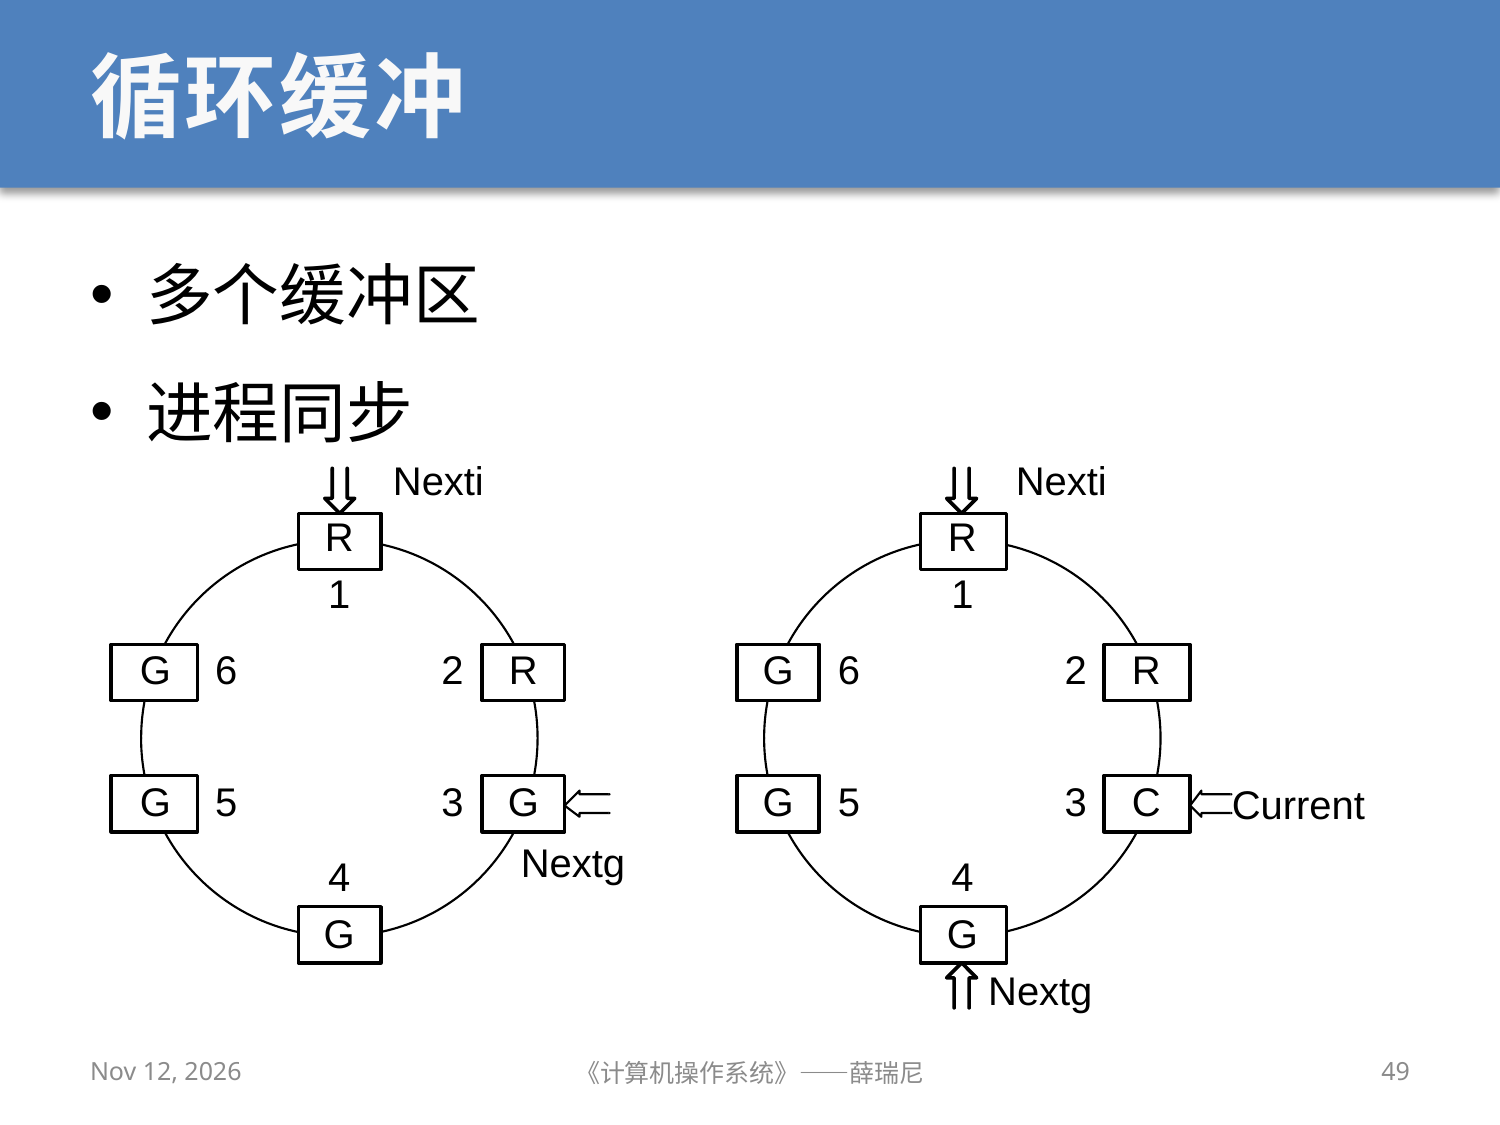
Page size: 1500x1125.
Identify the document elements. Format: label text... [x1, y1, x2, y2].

list 多个缓冲区 进程同步 [75, 221, 1425, 1021]
footer 《计算机操作系统》——薛瑞尼 [512, 1043, 988, 1103]
title 循环缓冲 [75, 0, 1425, 188]
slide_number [75, 1042, 425, 1103]
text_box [99, 441, 1401, 1035]
slide_number 49 [1074, 1042, 1425, 1103]
